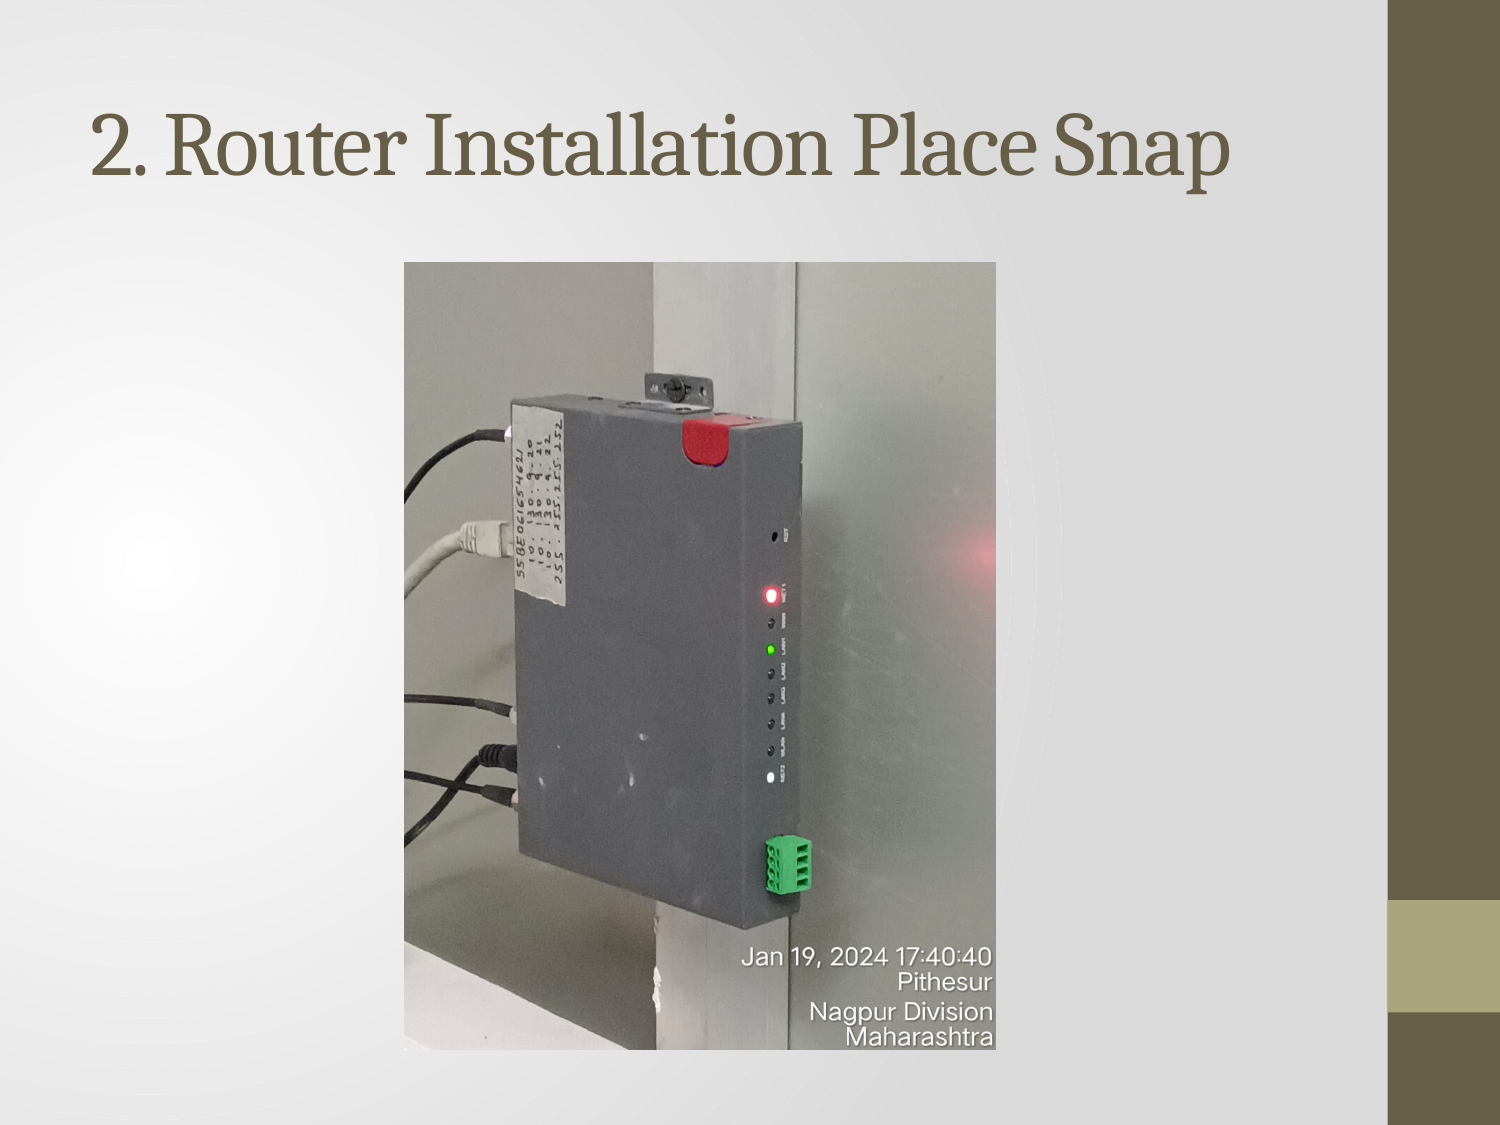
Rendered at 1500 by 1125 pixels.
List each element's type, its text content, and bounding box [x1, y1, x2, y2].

title 2. Router Installation Place Snap [75, 45, 1325, 233]
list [404, 261, 996, 1051]
